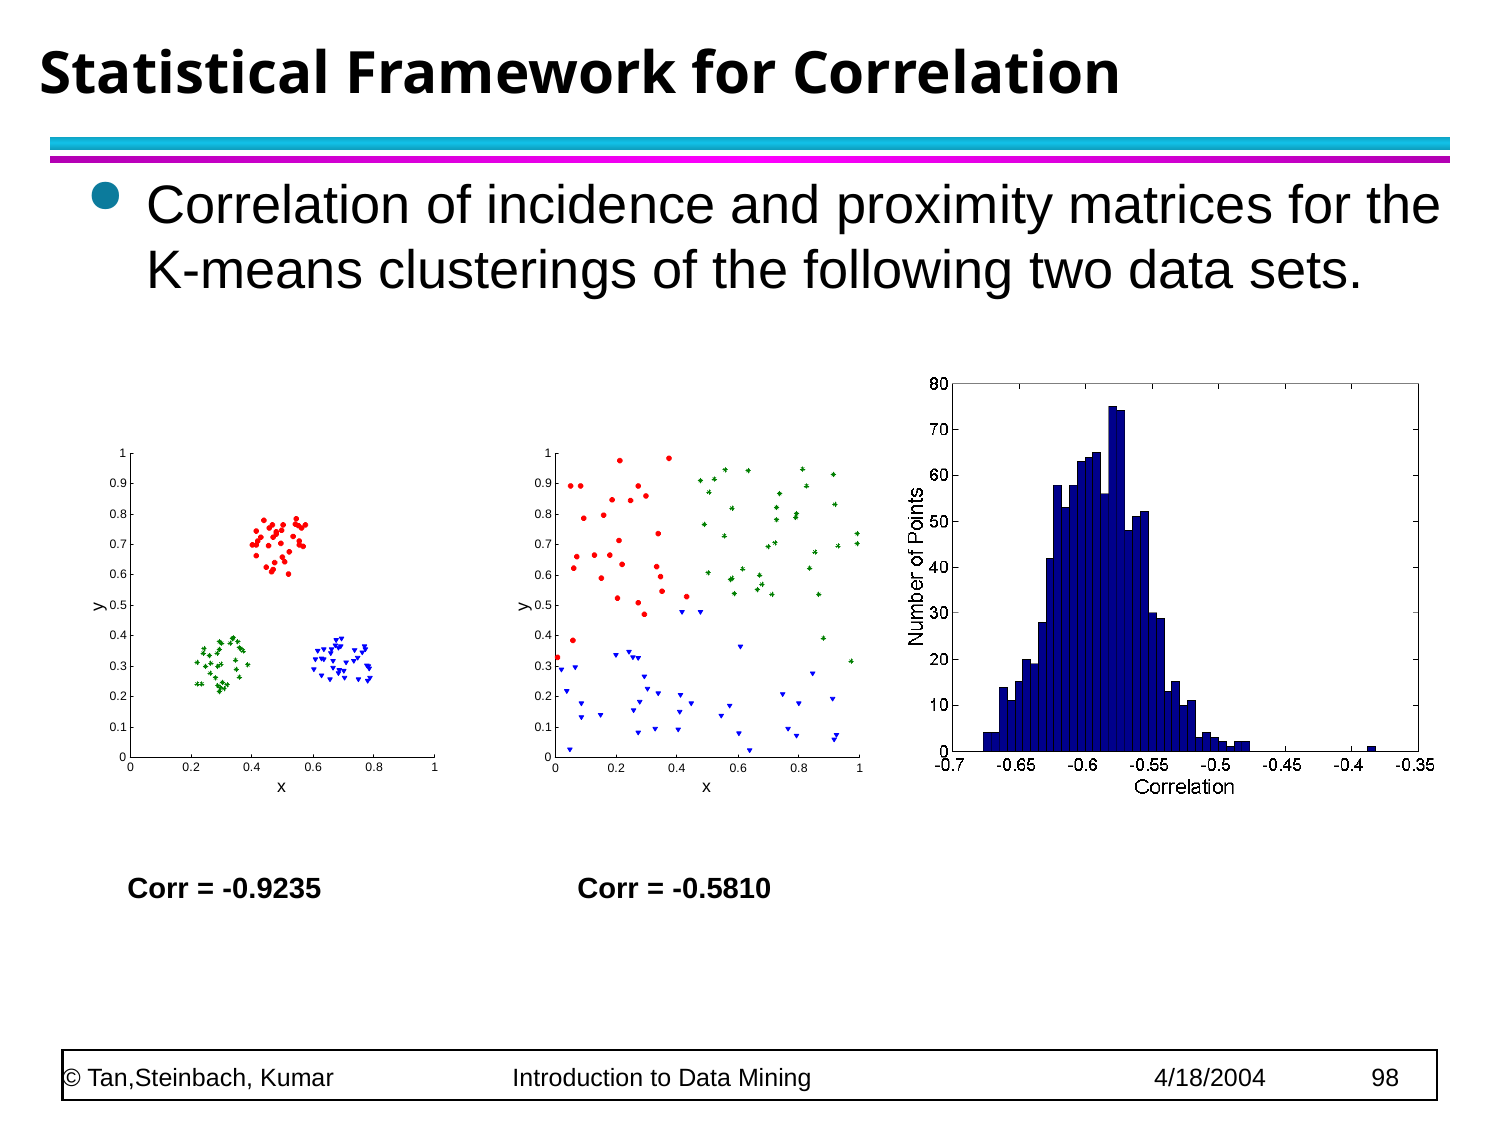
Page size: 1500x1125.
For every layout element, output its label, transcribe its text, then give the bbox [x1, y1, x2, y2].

text_box Corr = -0.5810 [562, 862, 950, 913]
title Statistical Framework for Correlation [24, 24, 1451, 113]
list Correlation of incidence and proximity matrices for the K-means clusterings of the following two data sets. [74, 161, 1463, 423]
picture [24, 349, 1475, 800]
list Correlation of incidence and proximity matrices for the K-means clusterings of the following two data sets. [74, 808, 1463, 1039]
text_box Corr = -0.9235 [112, 862, 500, 913]
